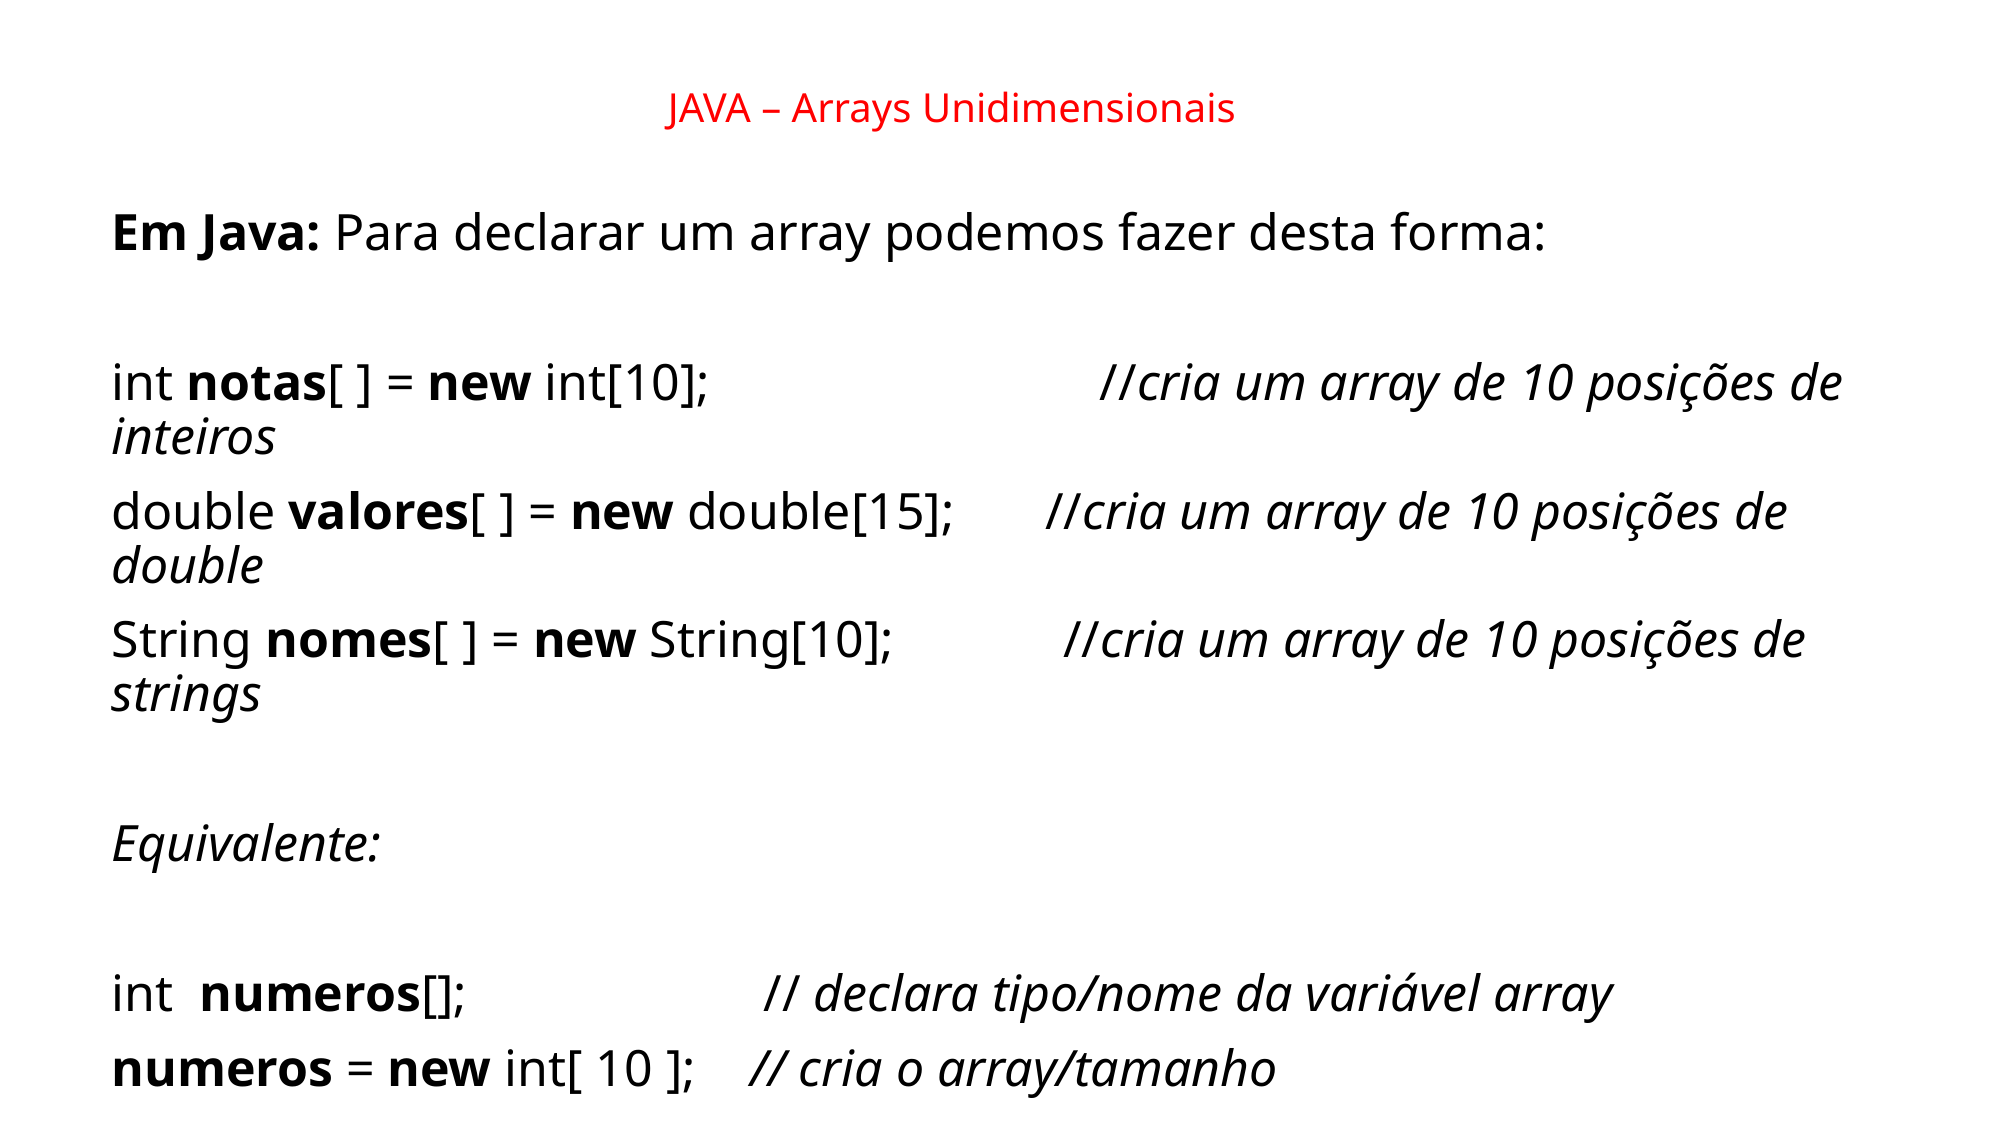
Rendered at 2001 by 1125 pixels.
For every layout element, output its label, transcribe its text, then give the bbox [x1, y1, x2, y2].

subtitle Em Java: Para declarar um array podemos fazer desta forma: int notas[ ] = new int[10]; //cria um array de 10 posições de inteiros double valores[ ] = new double[15]; //cria um array de 10 posições de double String nomes[ ] = new String[10]; //cria um array de 10 posições de strings Equivalente: int numeros[]; // declara tipo/nome da variável array numeros = new int[ 10 ]; // cria o array/tamanho [96, 199, 1900, 472]
title JAVA – Arrays Unidimensionais [202, 79, 1703, 139]
